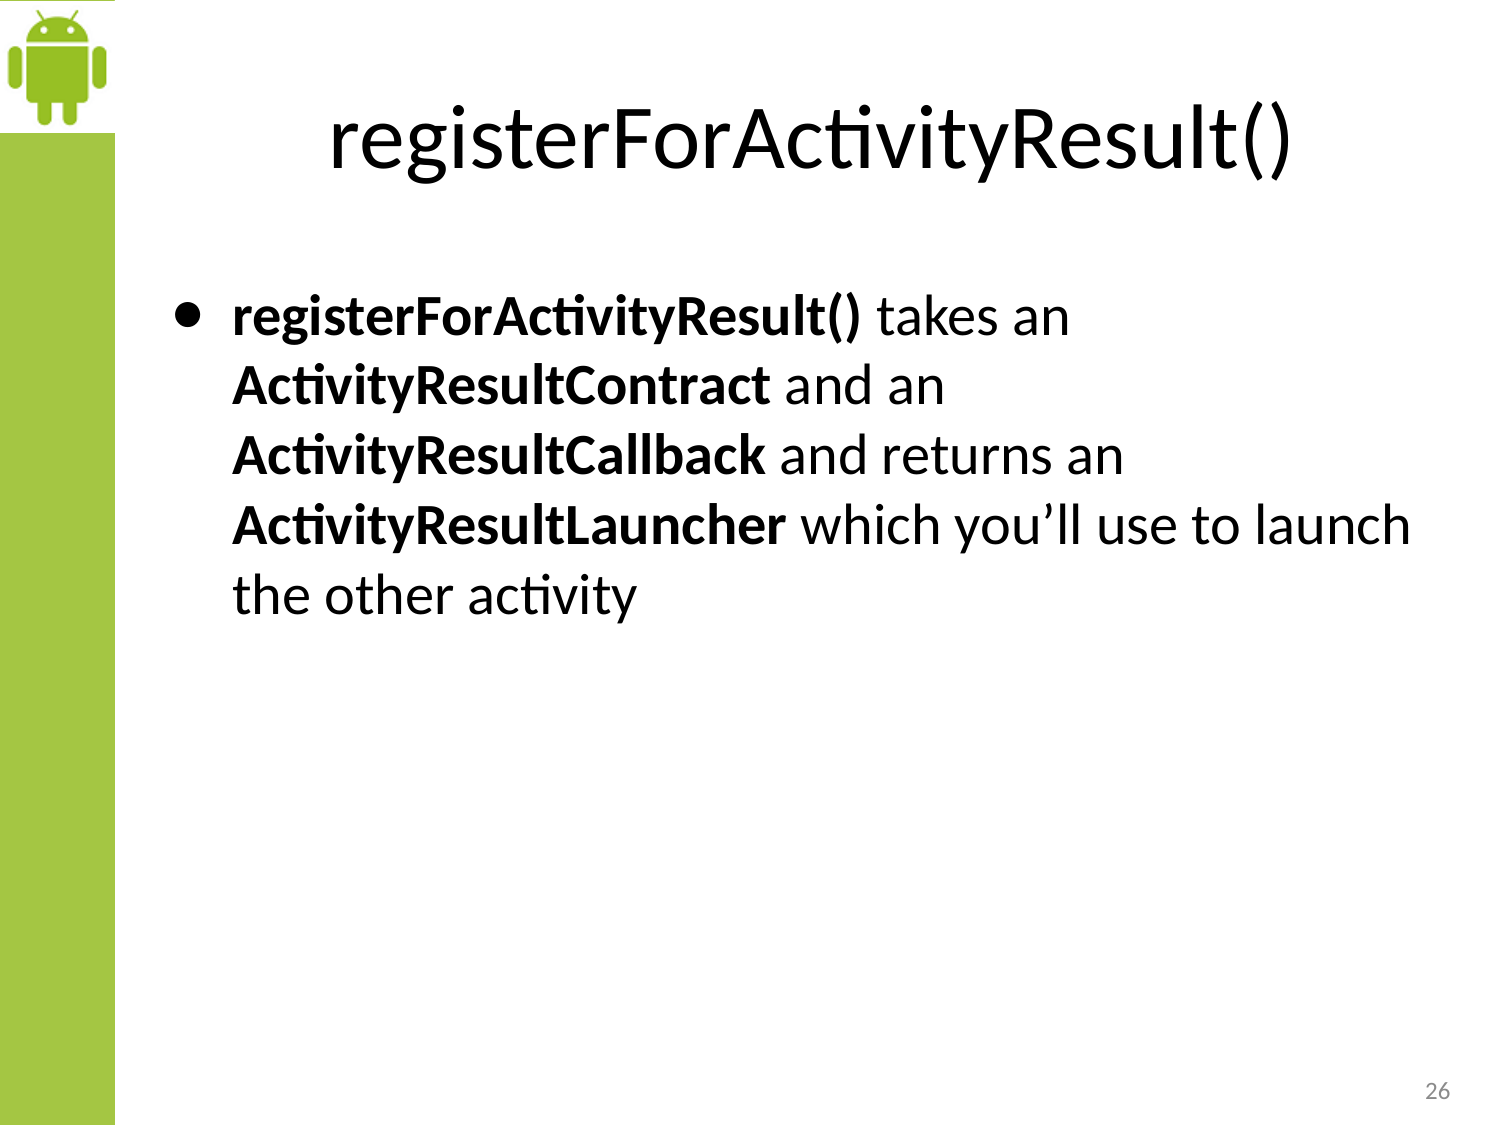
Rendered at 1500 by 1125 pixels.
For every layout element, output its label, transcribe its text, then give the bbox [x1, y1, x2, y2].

picture [0, 1, 116, 133]
list registerForActivityResult() takes an ActivityResultContract and an ActivityResultCallback and returns an ActivityResultLauncher which you’ll use to launch the other activity [142, 269, 1493, 1012]
title registerForActivityResult() [137, 38, 1488, 227]
slide_number 26 [1115, 1059, 1466, 1120]
